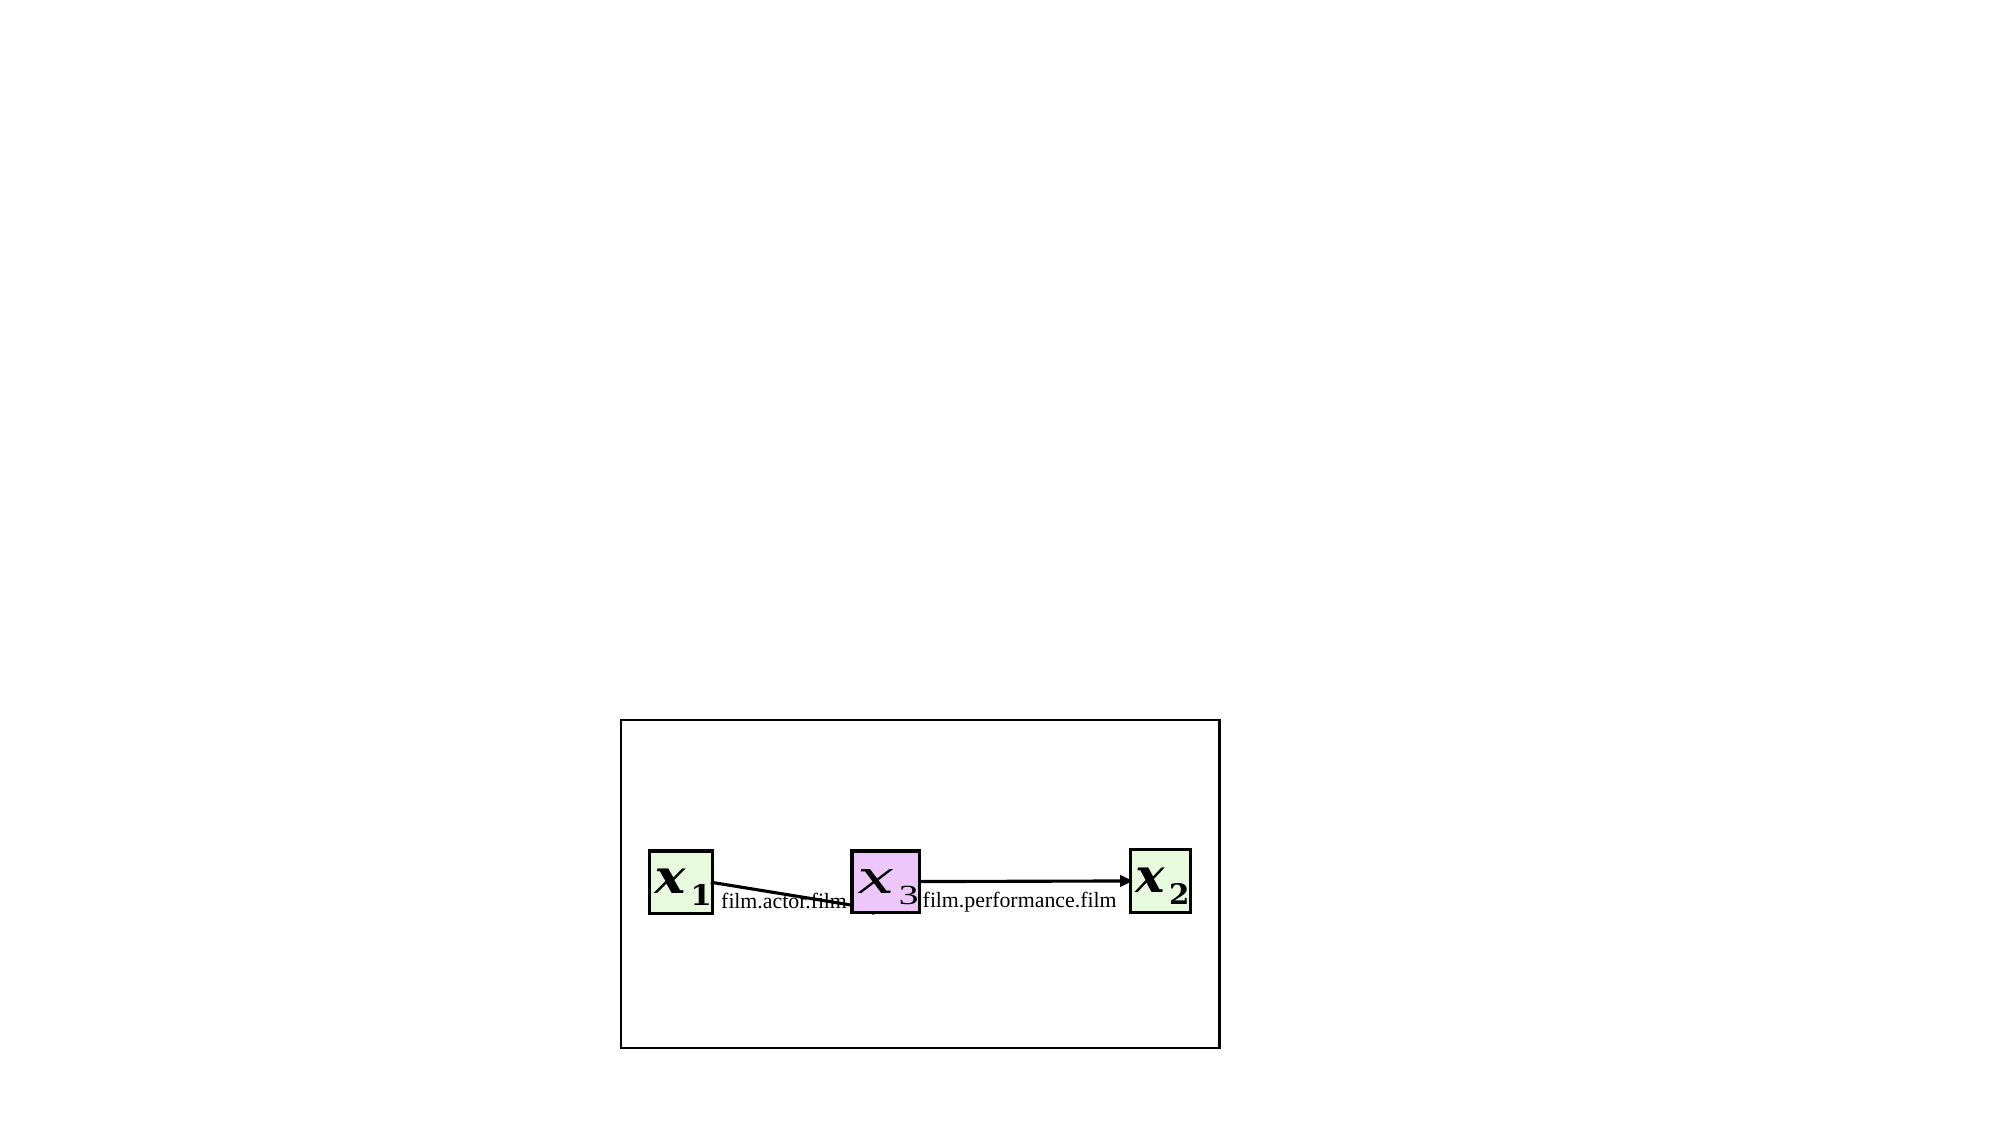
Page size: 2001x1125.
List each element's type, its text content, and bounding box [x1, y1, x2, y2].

text_box film.actor.film [706, 878, 863, 920]
text_box film.performance.film [907, 882, 1132, 920]
text_box [620, 719, 1220, 1049]
